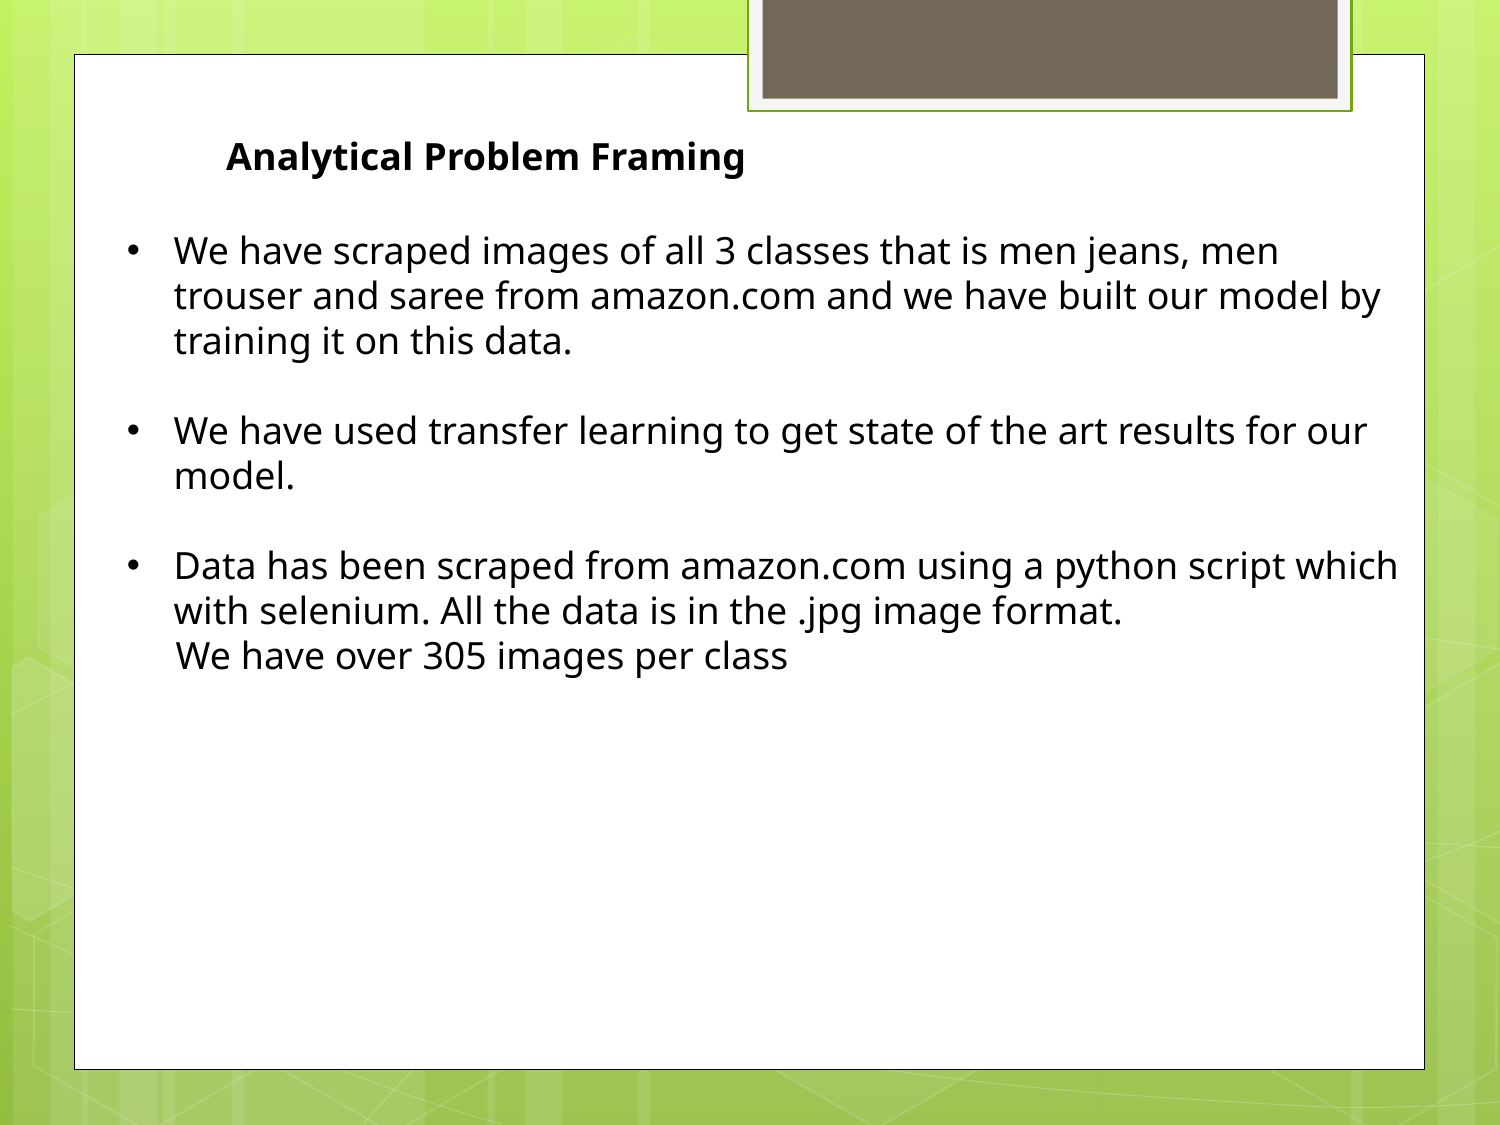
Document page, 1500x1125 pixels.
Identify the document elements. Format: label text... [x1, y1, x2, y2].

text_box We have scraped images of all 3 classes that is men jeans, men trouser and saree from amazon.com and we have built our model by training it on this data. We have used transfer learning to get state of the art results for our model. Data has been scraped from amazon.com using a python script which with selenium. All the data is in the .jpg image format. We have over 305 images per class [112, 219, 1424, 685]
text_box Analytical Problem Framing [211, 125, 1176, 186]
